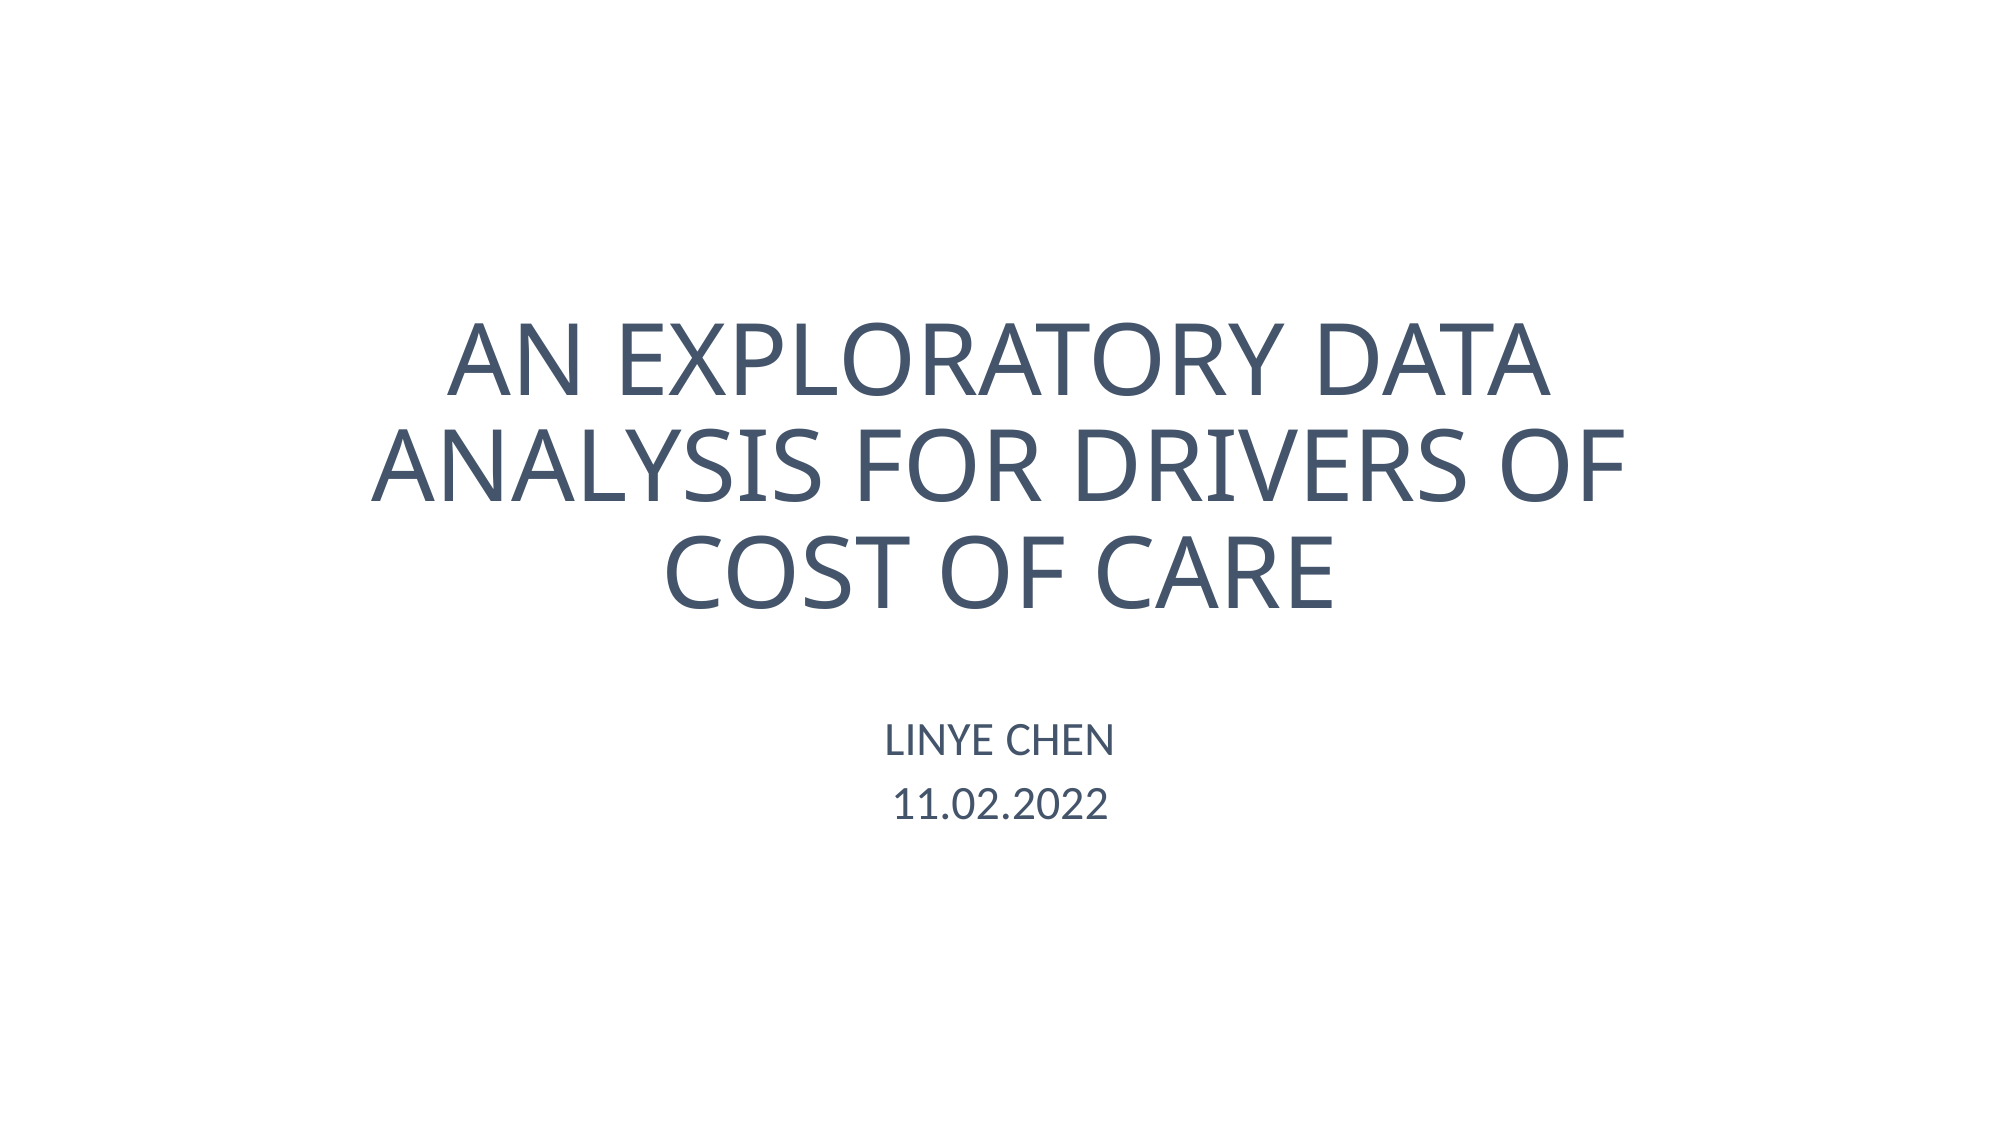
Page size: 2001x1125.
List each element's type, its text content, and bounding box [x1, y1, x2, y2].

text_box An Exploratory data analysis for drivers of cost of care [314, 293, 1686, 638]
text_box LINYE CHEN 11.02.2022 [439, 692, 1561, 871]
